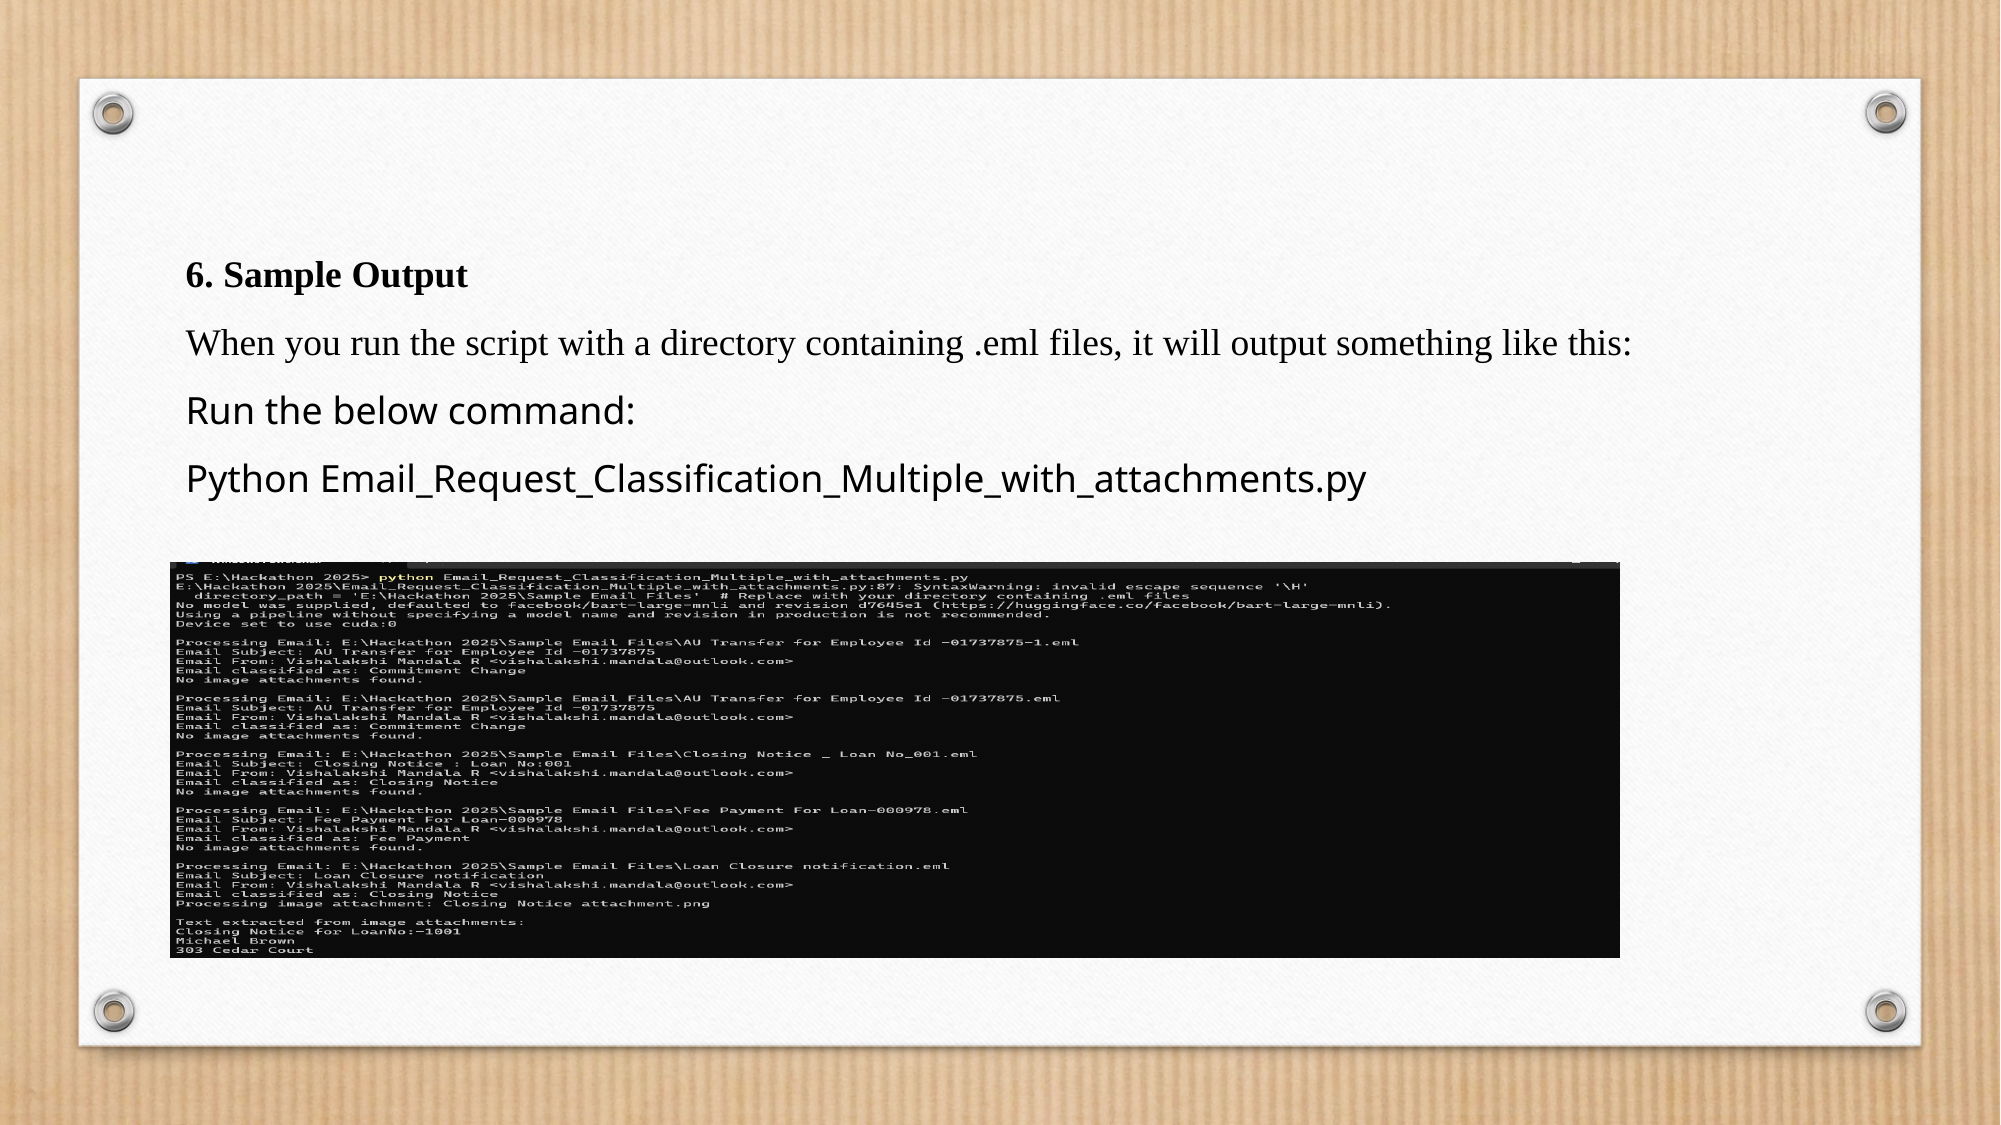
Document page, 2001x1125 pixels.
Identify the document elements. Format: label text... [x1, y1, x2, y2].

text_box 6. Sample Output When you run the script with a directory containing .eml files, it will output something like this: Run the below command: Python Email_Request_Classification_Multiple_with_attachments.py [20, 167, 1720, 576]
picture [0, 0, 2001, 1125]
